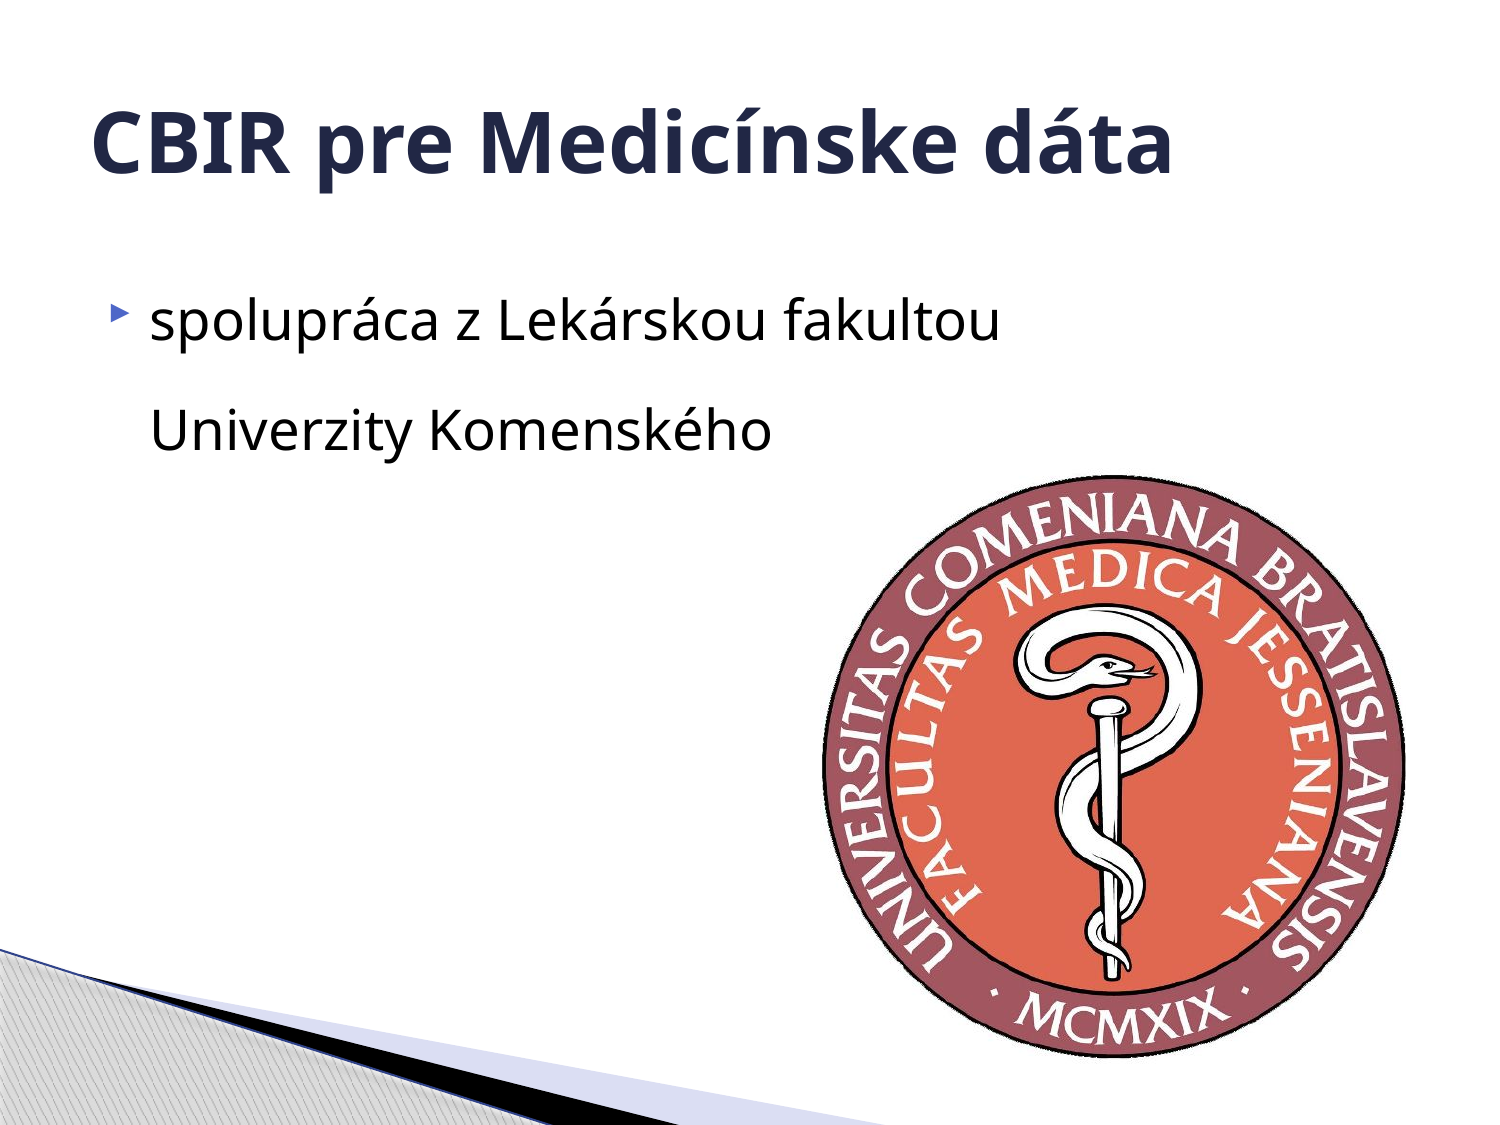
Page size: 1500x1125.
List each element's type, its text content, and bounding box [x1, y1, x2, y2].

list spolupráca z Lekárskou fakultou Univerzity Komenského [75, 243, 1425, 986]
picture [820, 445, 1406, 1086]
title CBIR pre Medicínske dáta [75, 45, 1425, 233]
